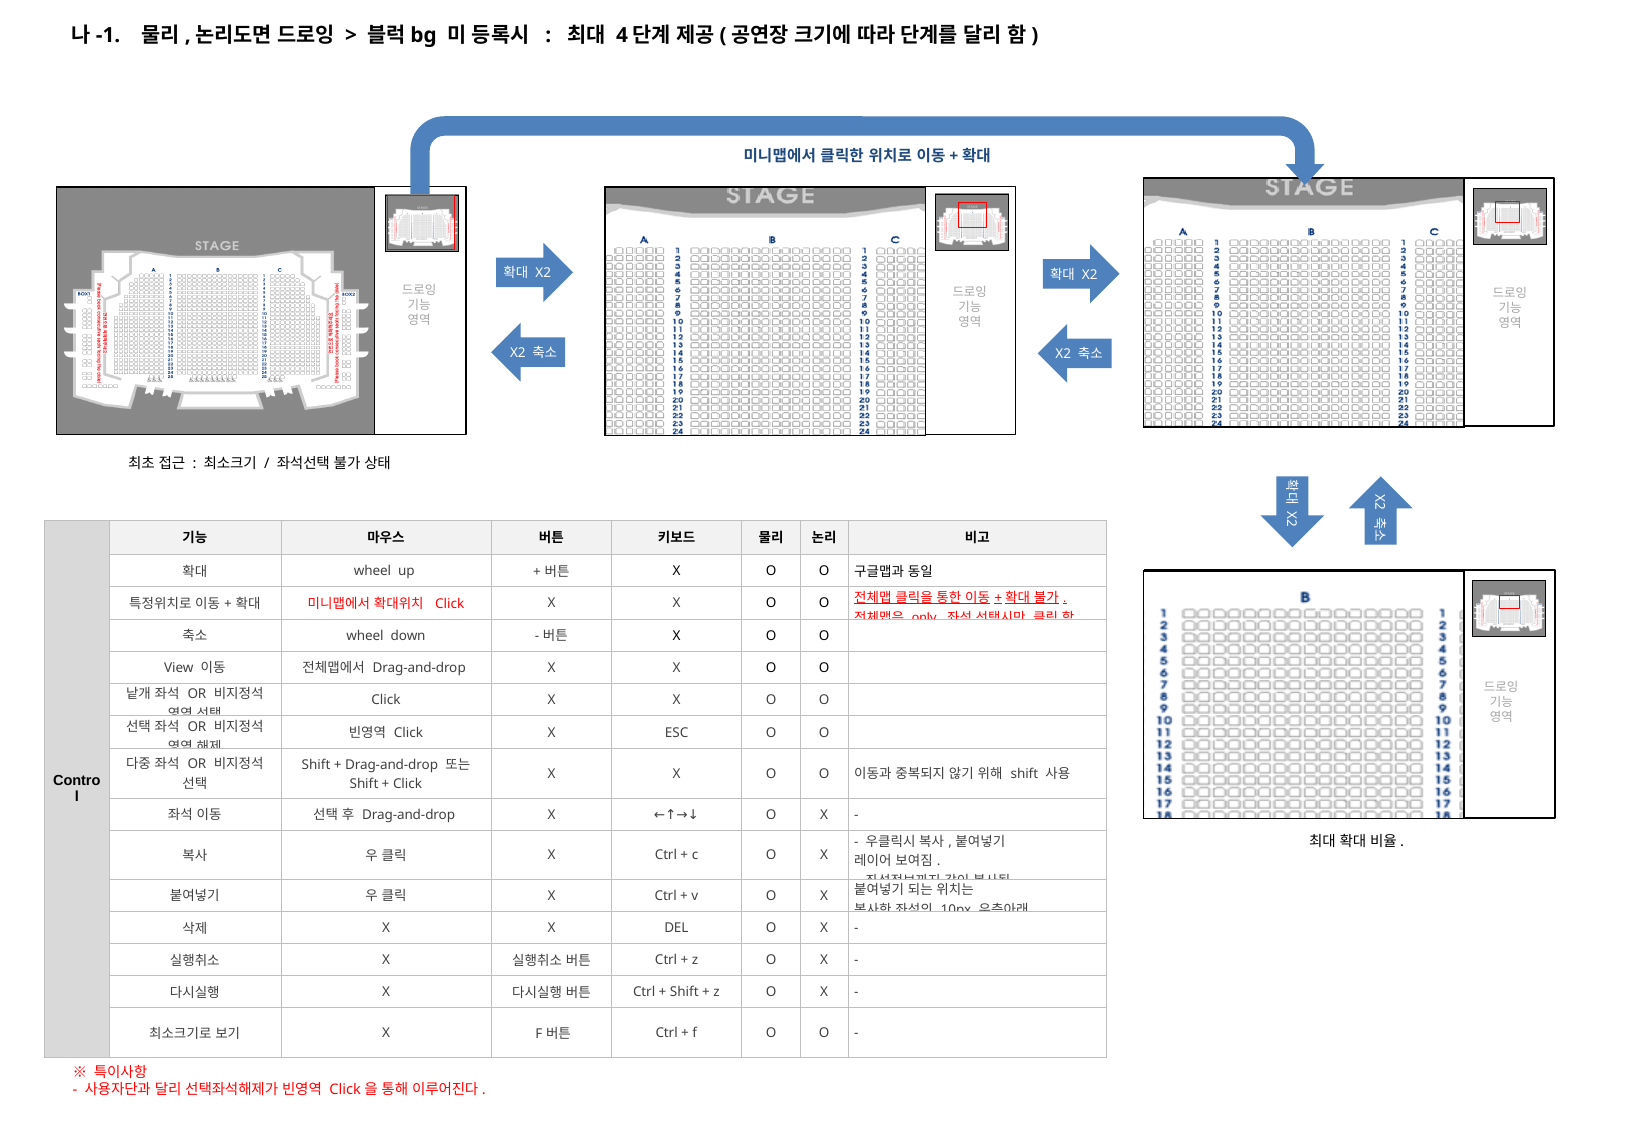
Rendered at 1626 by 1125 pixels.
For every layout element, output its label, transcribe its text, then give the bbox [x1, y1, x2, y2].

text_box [56, 186, 467, 435]
table_cell X [612, 620, 741, 651]
table_cell 실행취소 [110, 944, 281, 975]
table_cell O [742, 652, 800, 683]
table_cell - [849, 944, 1106, 975]
table_cell X [801, 799, 848, 830]
table_cell wheel up [282, 555, 491, 586]
text_box [1465, 576, 1549, 820]
table_cell 실행취소 버튼 [492, 944, 611, 975]
table_cell 우 클릭 [282, 831, 491, 879]
table_cell 다시실행 [110, 976, 281, 1007]
table_cell X [801, 831, 848, 879]
table_cell 확대 [110, 555, 281, 586]
table_cell O [742, 684, 800, 715]
table_cell Ctrl + f [612, 1008, 741, 1057]
table_cell O [801, 1008, 848, 1057]
table_cell O [742, 912, 800, 943]
table_cell X [801, 912, 848, 943]
table_header 비고 [849, 521, 1106, 554]
table_header 버튼 [492, 521, 611, 554]
table_cell O [742, 1008, 800, 1057]
table_cell Ctrl + v [612, 880, 741, 911]
table_cell X [492, 716, 611, 748]
table_cell X [492, 799, 611, 830]
table_cell - [849, 976, 1106, 1007]
table_cell - 우클릭시 복사,붙여넣기 레이어 보여짐. - 좌석정보까지 같이 복사됨. [849, 831, 1106, 879]
text_box 미니맵에서 클릭한 위치로 이동+확대 [408, 114, 1327, 184]
table_cell X [492, 831, 611, 879]
table_cell 선택 후 Drag-and-drop [282, 799, 491, 830]
table_cell - [849, 912, 1106, 943]
table_cell 최소크기로 보기 [110, 1008, 281, 1057]
table_cell [849, 684, 1106, 715]
table_cell 우 클릭 [282, 880, 491, 911]
picture [935, 193, 1009, 251]
picture [1143, 571, 1464, 818]
table_cell -버튼 [492, 620, 611, 651]
table_cell Shift + Drag-and-drop 또는 Shift + Click [282, 749, 491, 798]
table_cell X [492, 587, 611, 619]
table_header 논리 [801, 521, 848, 554]
table_cell O [801, 749, 848, 798]
table_cell X [492, 880, 611, 911]
table_cell 선택 좌석 OR 비지정석 영역 해제 [110, 716, 281, 748]
text_box 드로잉 기능 영역 [1469, 671, 1534, 732]
table_cell 이동과 중복되지 않기 위해 shift 사용 [849, 749, 1106, 798]
table_cell O [742, 749, 800, 798]
table_cell X [801, 880, 848, 911]
table_header 키보드 [612, 521, 741, 554]
text_box 나-1. 물리,논리도면 드로잉 > 블럭bg 미 등록시 : 최대 4단계 제공(공연장 크기에 따라 단계를 달리 함) [57, 14, 1054, 54]
table_cell 삭제 [110, 912, 281, 943]
table_cell Ctrl + c [612, 831, 741, 879]
table_cell 좌석 이동 [110, 799, 281, 830]
table_header 기능 [110, 521, 281, 554]
table_cell View 이동 [110, 652, 281, 683]
table_cell X [282, 912, 491, 943]
table_cell O [742, 716, 800, 748]
table_cell DEL [612, 912, 741, 943]
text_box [604, 186, 1016, 435]
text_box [1143, 177, 1555, 427]
table_cell O [801, 716, 848, 748]
table_cell Ctrl + Shift + z [612, 976, 741, 1007]
text_box 최대 확대 비율. [1294, 827, 1420, 858]
table_cell 구글맵과 동일 [849, 555, 1106, 586]
picture [1472, 579, 1547, 637]
table_cell O [742, 620, 800, 651]
table_cell O [801, 587, 848, 619]
table_cell O [801, 620, 848, 651]
table_cell [849, 652, 1106, 683]
table_cell O [742, 555, 800, 586]
table_cell X [282, 944, 491, 975]
text_box 확대 X2 [1258, 474, 1327, 550]
table_cell 복사 [110, 831, 281, 879]
table_cell X [492, 684, 611, 715]
text_box [1142, 568, 1557, 820]
table_cell O [801, 555, 848, 586]
table_cell ESC [612, 716, 741, 748]
table_cell 전체맵 클릭을 통한 이동+확대 불가. 전체맵은 only 좌석 선택시만 클릭 함 [849, 587, 1106, 619]
picture [1472, 187, 1547, 246]
table_cell [849, 620, 1106, 651]
table_cell X [612, 555, 741, 586]
table_cell 빈영역 Click [282, 716, 491, 748]
table_cell 축소 [110, 620, 281, 651]
table_cell O [801, 652, 848, 683]
table_cell 낱개 좌석 OR 비지정석 영역 선택 [110, 684, 281, 715]
text_box X2 축소 [1035, 321, 1114, 385]
table_cell X [801, 976, 848, 1007]
table_header Control [45, 521, 109, 1057]
table_cell O [742, 587, 800, 619]
table_header 물리 [742, 521, 800, 554]
table_cell +버튼 [492, 555, 611, 586]
table_cell 붙여넣기 되는 위치는 복사한 좌석의 10px 우측아래. [849, 880, 1106, 911]
table_cell X [612, 652, 741, 683]
table_cell 특정위치로 이동+확대 [110, 587, 281, 619]
text_box ※ 특이사항 - 사용자단과 달리 선택좌석해제가 빈영역 Click을 통해 이루어진다. [57, 1058, 501, 1105]
table_cell ←↑→↓ [612, 799, 741, 830]
table_cell O [742, 976, 800, 1007]
text_box X2 축소 [489, 320, 568, 384]
table_cell O [742, 831, 800, 879]
table_cell wheel down [282, 620, 491, 651]
table_cell Ctrl + z [612, 944, 741, 975]
table_cell 다시실행 버튼 [492, 976, 611, 1007]
table_cell X [801, 944, 848, 975]
table_cell X [612, 587, 741, 619]
table_cell X [492, 749, 611, 798]
text_box 확대 X2 [494, 241, 576, 304]
text_box 최초 접근 : 최소크기 / 좌석선택 불가 상태 [113, 446, 406, 479]
table_cell X [282, 976, 491, 1007]
table_cell X [612, 684, 741, 715]
table_cell 미니맵에서 확대위치 Click [282, 587, 491, 619]
table_cell [849, 716, 1106, 748]
table_cell X [492, 652, 611, 683]
table_cell 붙여넣기 [110, 880, 281, 911]
picture [384, 194, 459, 252]
table_cell O [742, 799, 800, 830]
table_cell 다중 좌석 OR 비지정석 선택 [110, 749, 281, 798]
table_cell - [849, 799, 1106, 830]
table_cell 전체맵에서 Drag-and-drop [282, 652, 491, 683]
table_cell - [849, 1008, 1106, 1057]
table_cell O [801, 684, 848, 715]
table_cell X [282, 1008, 491, 1057]
table_cell O [742, 880, 800, 911]
table_cell O [742, 944, 800, 975]
text_box X2 축소 [1346, 474, 1415, 547]
table_cell F버튼 [492, 1008, 611, 1057]
table_header 마우스 [282, 521, 491, 554]
table_cell X [492, 912, 611, 943]
table_cell X [612, 749, 741, 798]
table_cell Click [282, 684, 491, 715]
text_box 확대 X2 [1040, 242, 1122, 306]
